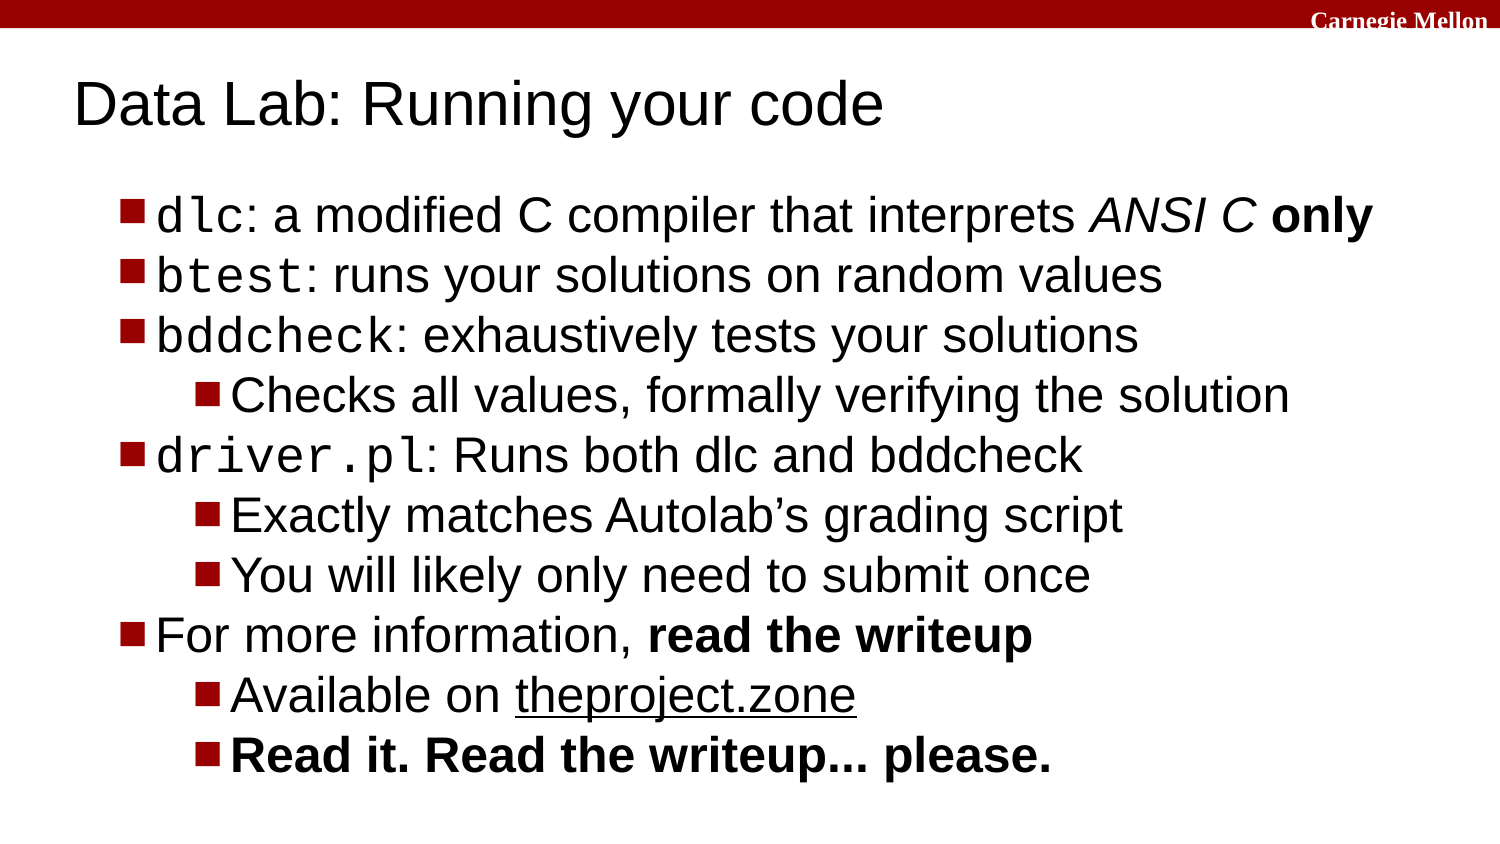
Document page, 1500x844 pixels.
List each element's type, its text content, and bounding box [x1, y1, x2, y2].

title Data Lab: Running your code [58, 53, 1304, 148]
list dlc: a modified C compiler that interprets ANSI C only btest: runs your solutions on random values bddcheck: exhaustively tests your solutions Checks all values, formally verifying the solution driver.pl: Runs both dlc and bddcheck Exactly matches Autolab’s grading script You will likely only need to submit once For more information, read the writeup Available on theproject.zone Read it. Read the writeup... please. [65, 167, 1455, 822]
